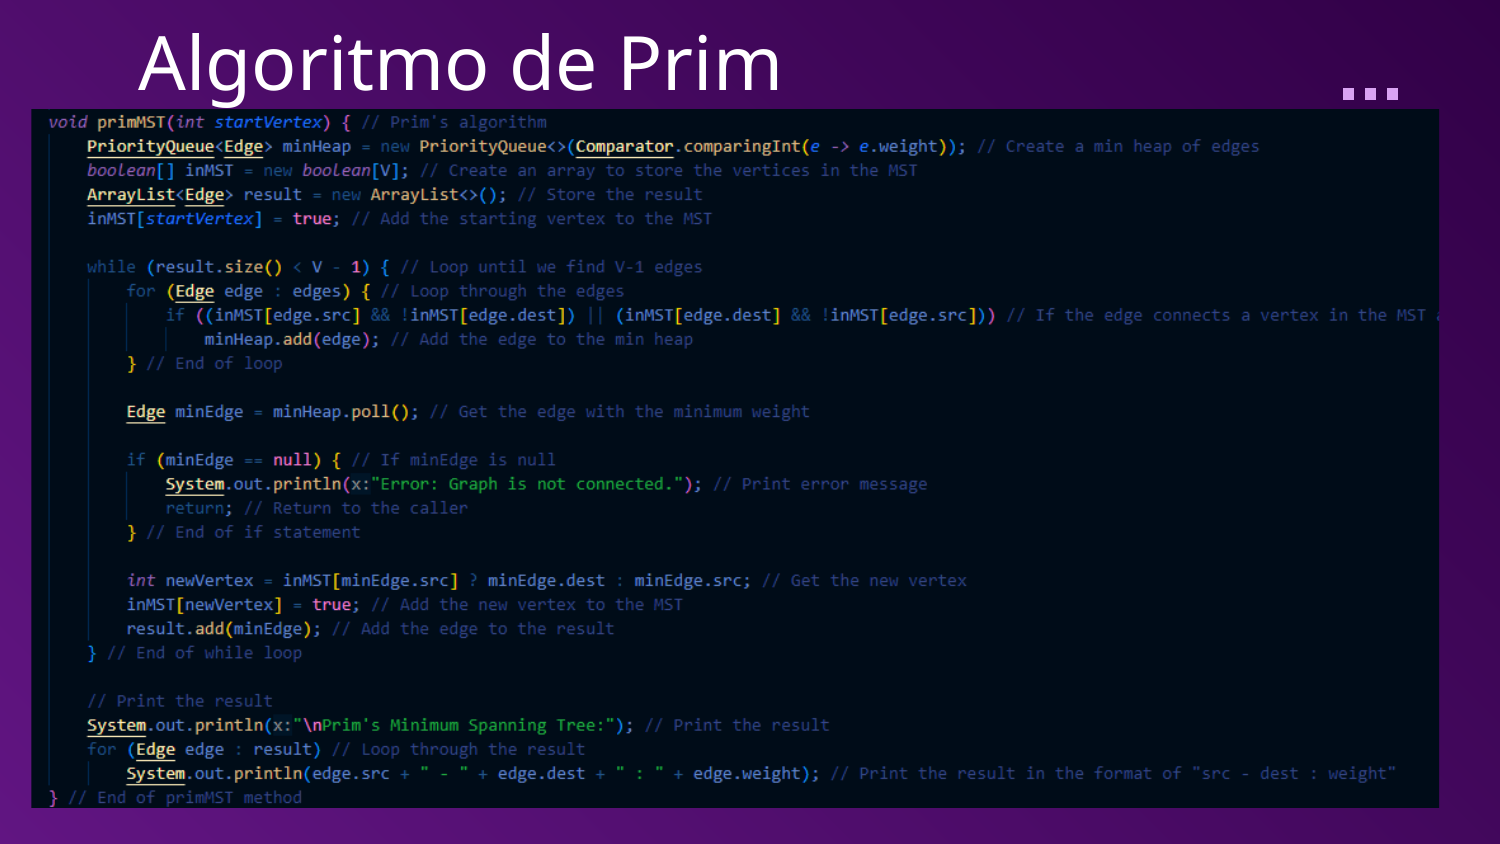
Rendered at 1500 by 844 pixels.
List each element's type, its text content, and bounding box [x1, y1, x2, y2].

title Algoritmo de Prim [123, 0, 1420, 94]
picture [31, 108, 1440, 808]
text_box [1342, 88, 1399, 107]
